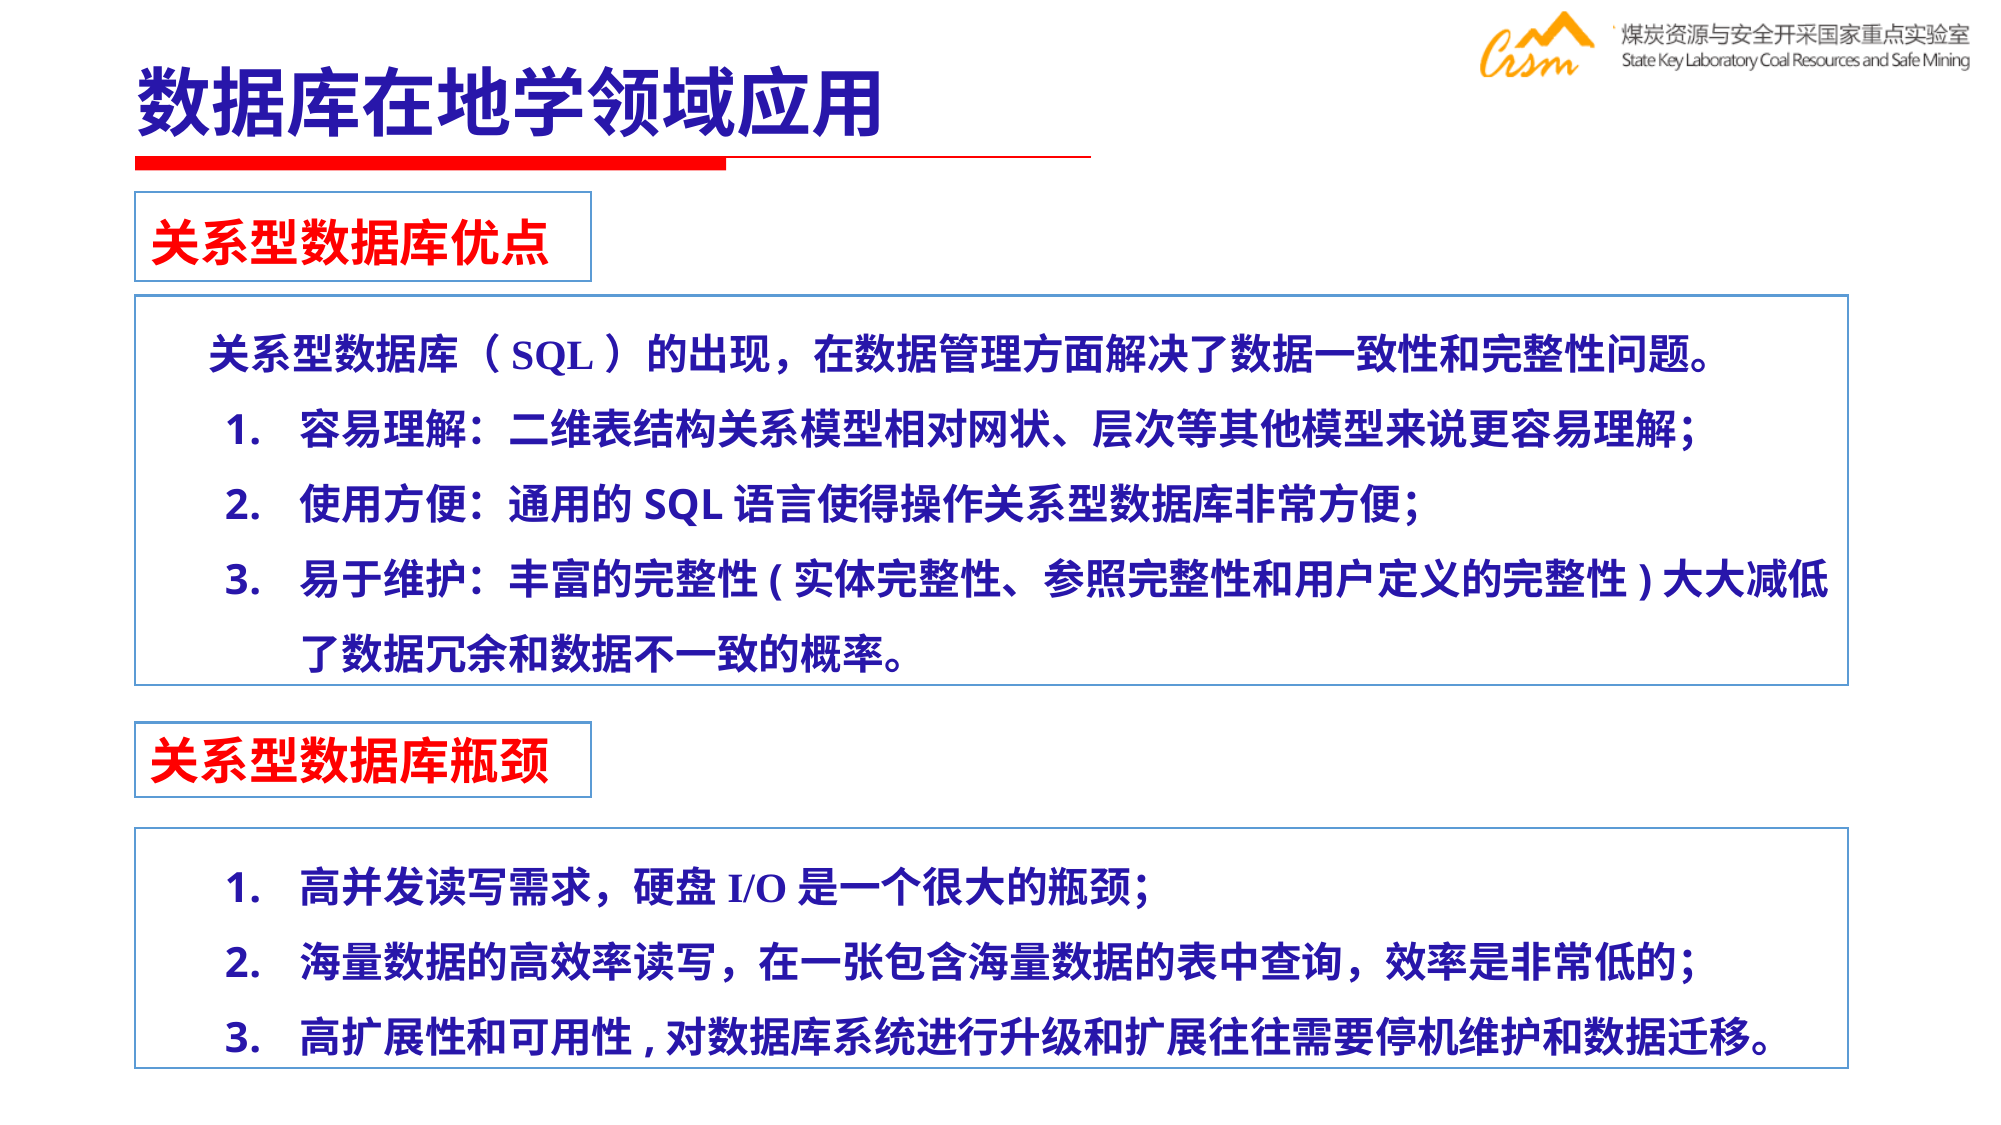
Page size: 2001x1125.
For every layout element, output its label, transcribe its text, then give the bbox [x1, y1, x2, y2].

text_box [135, 156, 1092, 171]
text_box 关系型数据库瓶颈 [134, 721, 592, 798]
text_box 数据库在地学领域应用 [121, 48, 1135, 145]
picture [1444, 9, 2000, 82]
text_box 高并发读写需求，硬盘I/O是一个很大的瓶颈； 海量数据的高效率读写，在一张包含海量数据的表中查询，效率是非常低的； 高扩展性和可用性,对数据库系统进行升级和扩展往往需要停机维护和数据迁移。 [134, 827, 1849, 1069]
text_box 关系型数据库（SQL）的出现，在数据管理方面解决了数据一致性和完整性问题。 容易理解：二维表结构关系模型相对网状、层次等其他模型来说更容易理解； 使用方便：通用的SQL语言使得操作关系型数据库非常方便； 易于维护：丰富的完整性(实体完整性、参照完整性和用户定义的完整性)大大减低了数据冗余和数据不一致的概率。 [134, 294, 1849, 686]
list 关系型数据库优点 [134, 191, 592, 282]
